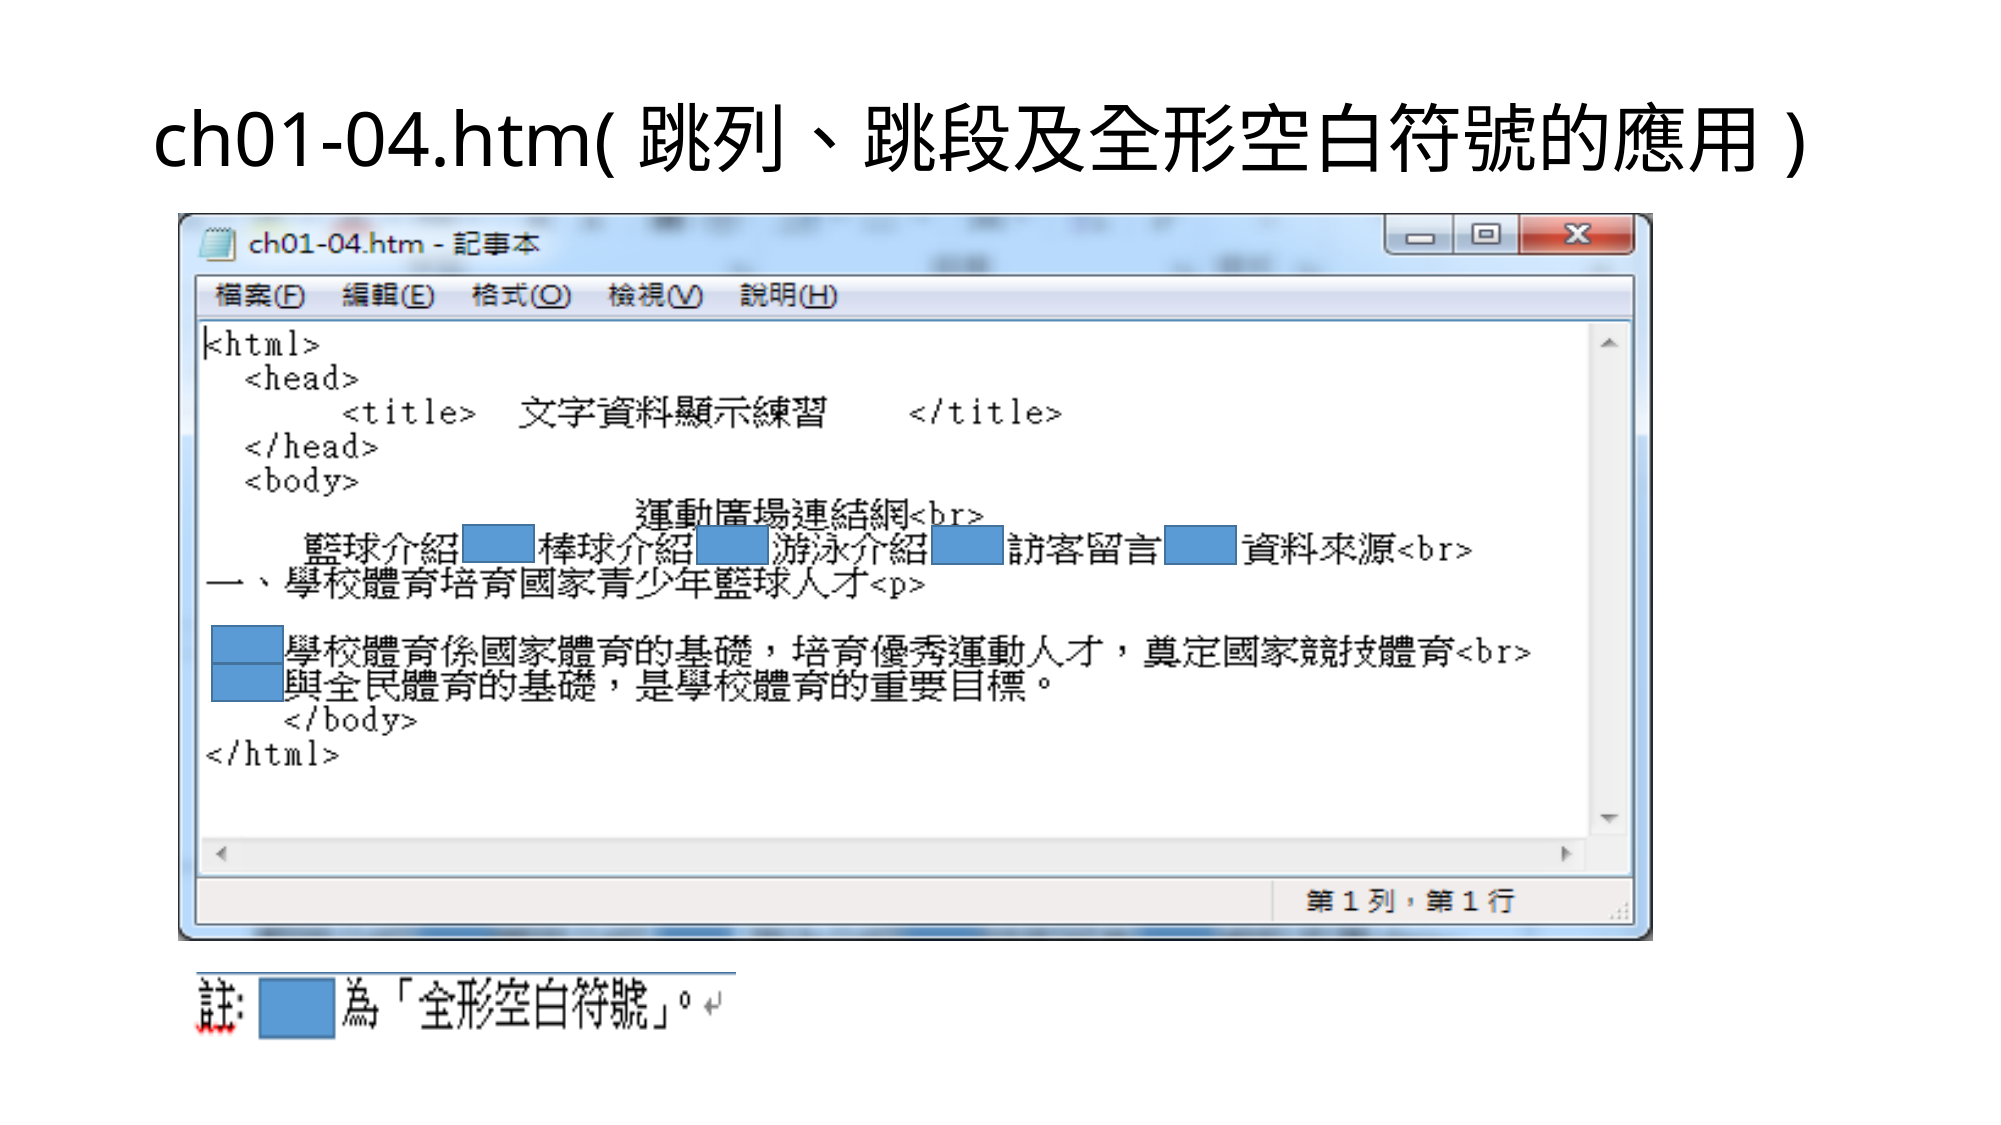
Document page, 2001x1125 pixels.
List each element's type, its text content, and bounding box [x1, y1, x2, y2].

picture [178, 972, 736, 1048]
title ch01-04.htm(跳列、跳段及全形空白符號的應用) [137, 59, 1863, 214]
picture [178, 213, 1653, 941]
